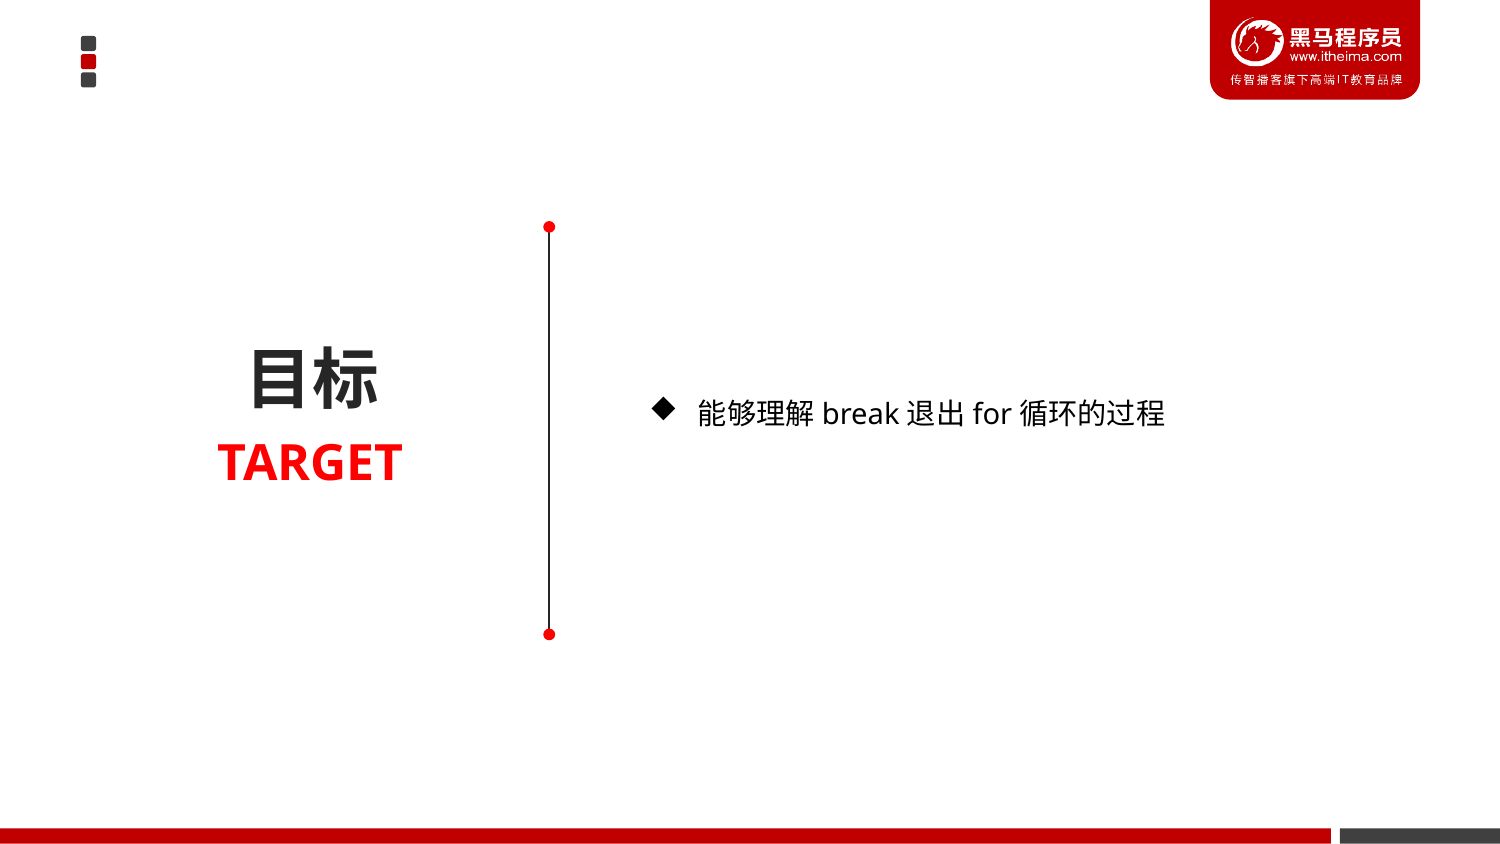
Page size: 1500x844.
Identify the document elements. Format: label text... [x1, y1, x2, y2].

text_box 目标 [171, 315, 454, 449]
text_box [541, 628, 558, 643]
text_box 能够理解break退出for循环的过程 [634, 352, 1181, 438]
text_box [541, 219, 558, 234]
text_box TARGET [206, 422, 544, 507]
picture [1212, 8, 1421, 94]
